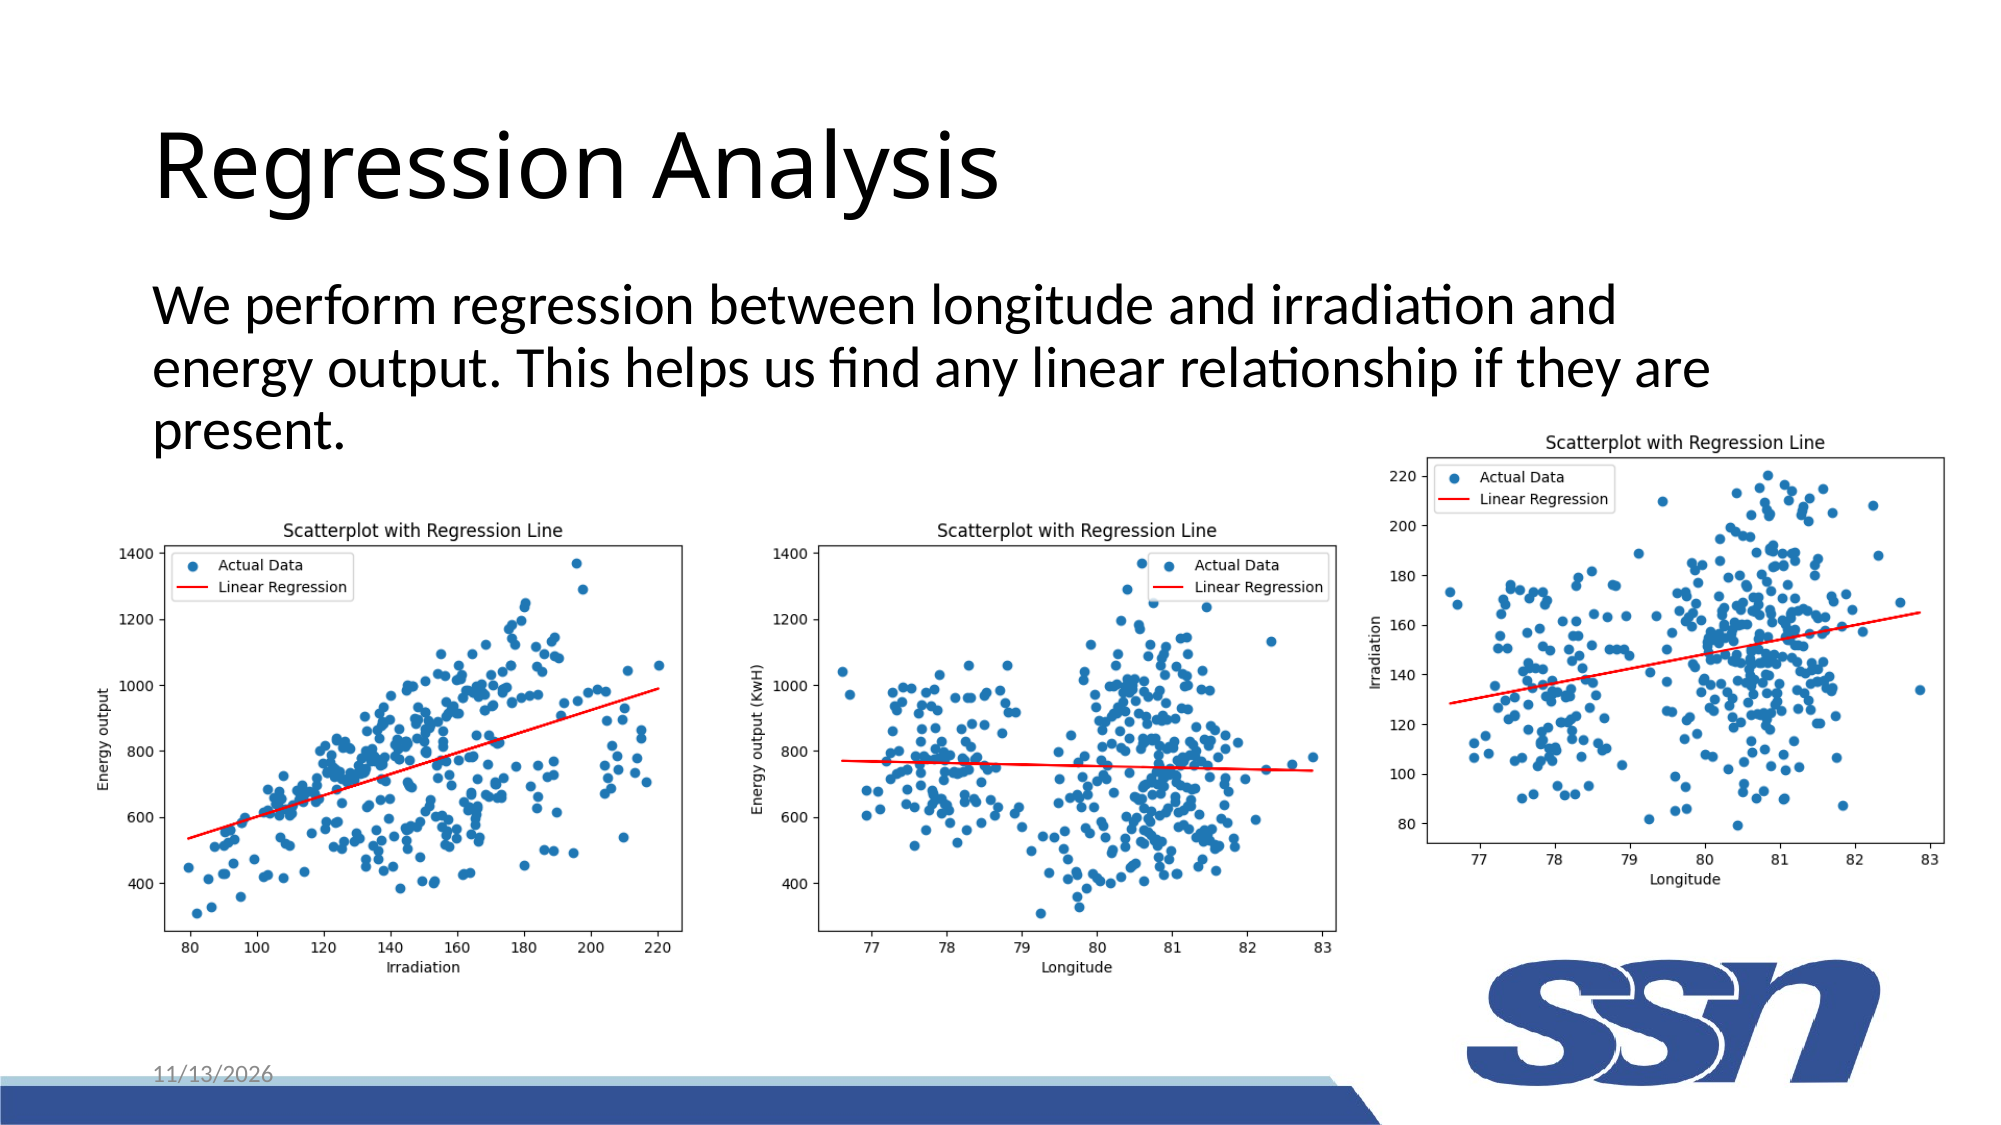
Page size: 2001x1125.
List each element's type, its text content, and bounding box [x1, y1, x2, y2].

picture [0, 512, 1967, 1125]
footer [662, 1042, 1338, 1103]
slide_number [137, 1042, 588, 1103]
picture [1358, 424, 1953, 898]
list We perform regression between longitude and irradiation and energy output. This helps us find any linear relationship if they are present. [137, 266, 1750, 513]
title Regression Analysis [137, 59, 1863, 278]
